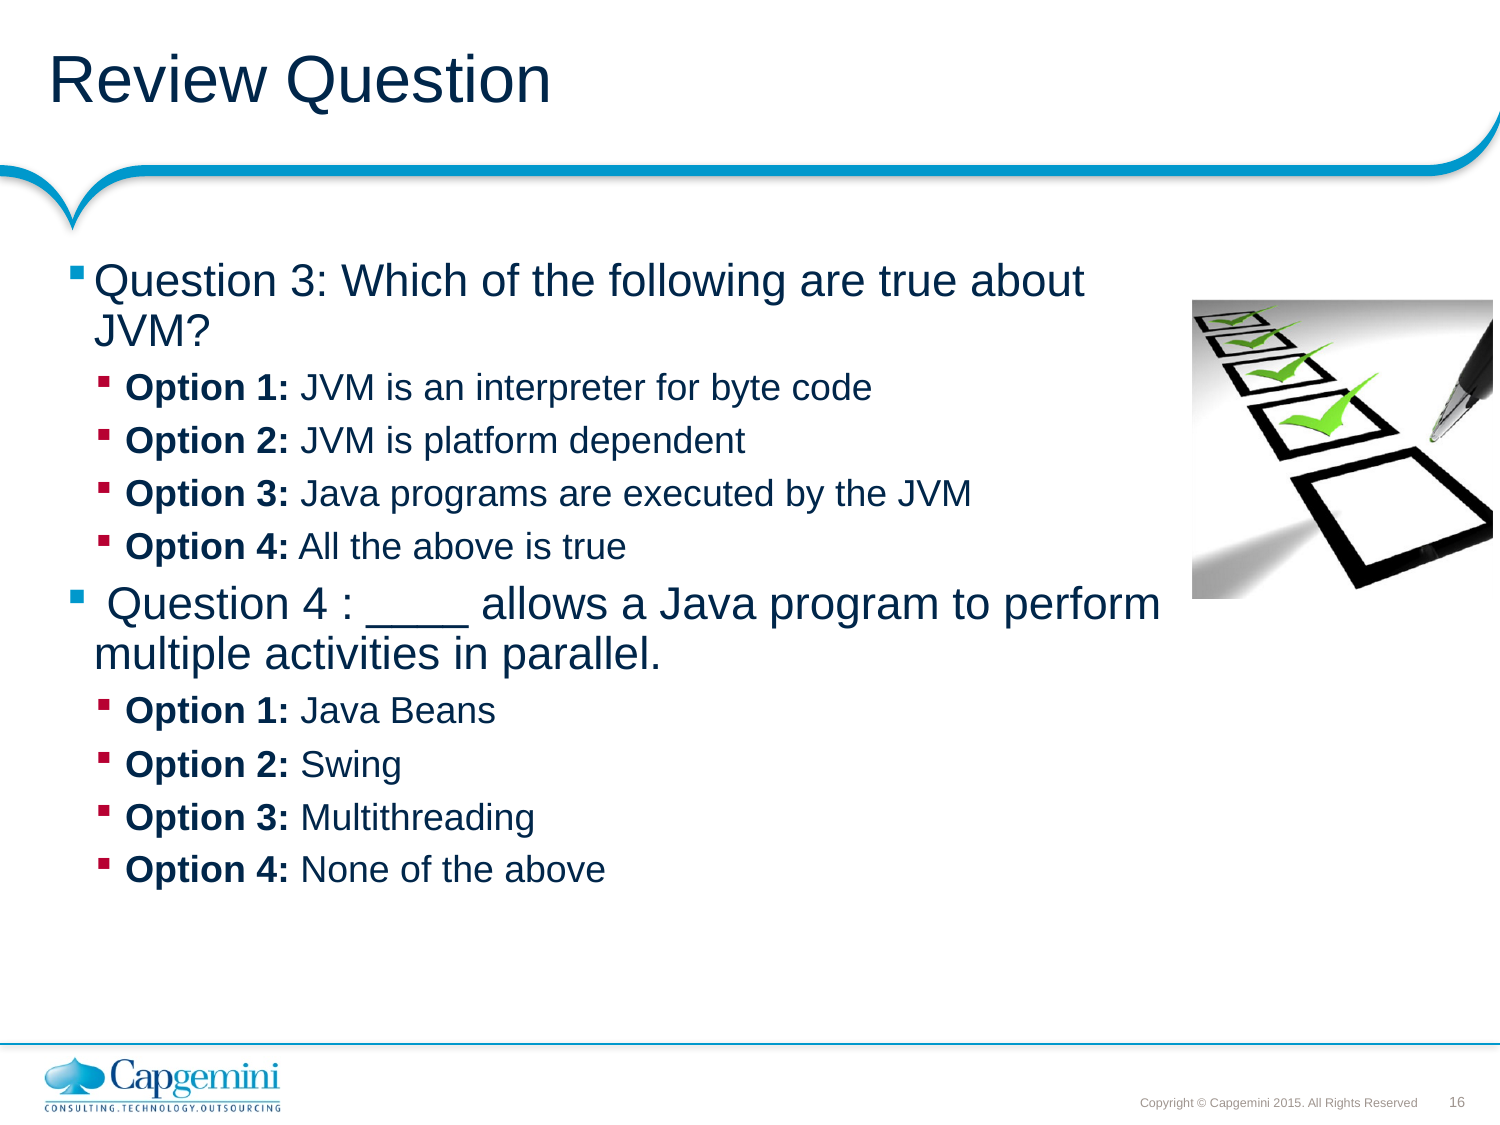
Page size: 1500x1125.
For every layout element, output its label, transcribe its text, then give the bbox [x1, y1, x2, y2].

picture [1192, 299, 1493, 599]
title Review Question [0, 0, 1500, 165]
picture [44, 1056, 281, 1113]
list Question 3: Which of the following are true about JVM? Option 1: JVM is an interpreter for byte code Option 2: JVM is platform dependent Option 3: Java programs are executed by the JVM Option 4: All the above is true Question 4 : ____ allows a Java program to perform multiple activities in parallel. Option 1: Java Beans Option 2: Swing Option 3: Multithreading Option 4: None of the above [48, 245, 1179, 1007]
